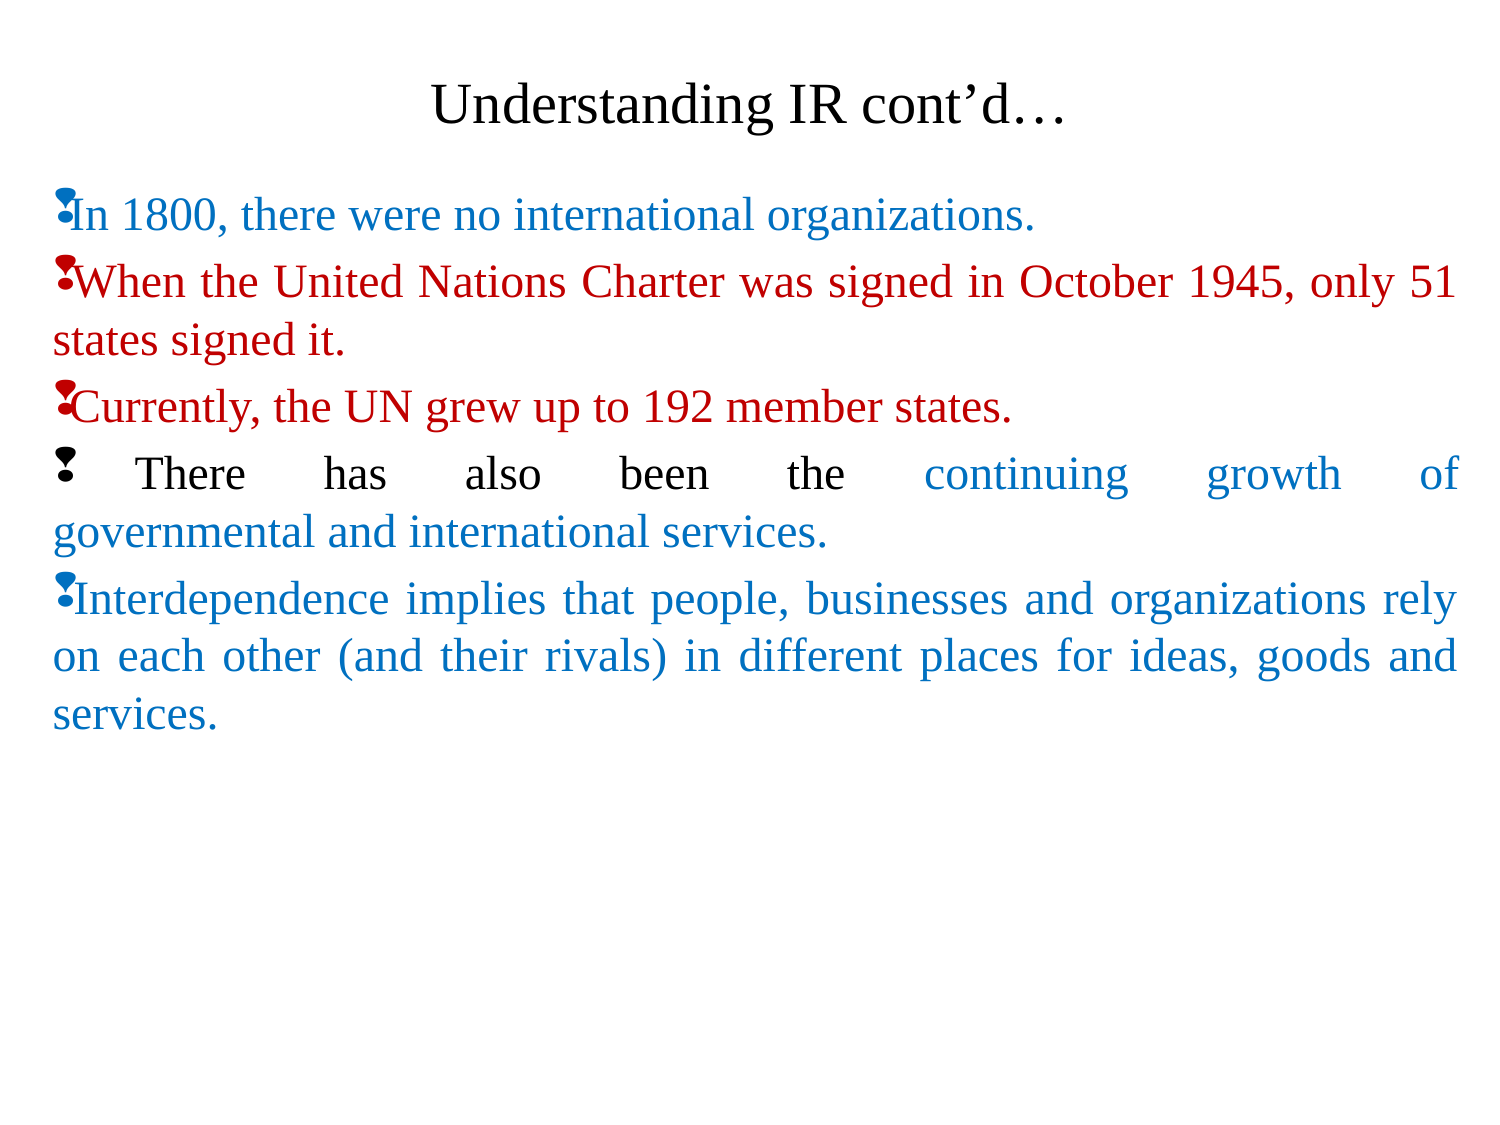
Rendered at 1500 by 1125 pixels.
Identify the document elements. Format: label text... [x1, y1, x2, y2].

title Understanding IR cont’d… [37, 37, 1463, 163]
subtitle In 1800, there were no international organizations. When the United Nations Charter was signed in October 1945, only 51 states signed it. Currently, the UN grew up to 192 member states. There has also been the continuing growth of governmental and international services. Interdependence implies that people, businesses and organizations rely on each other (and their rivals) in different places for ideas, goods and services. [37, 174, 1475, 1088]
